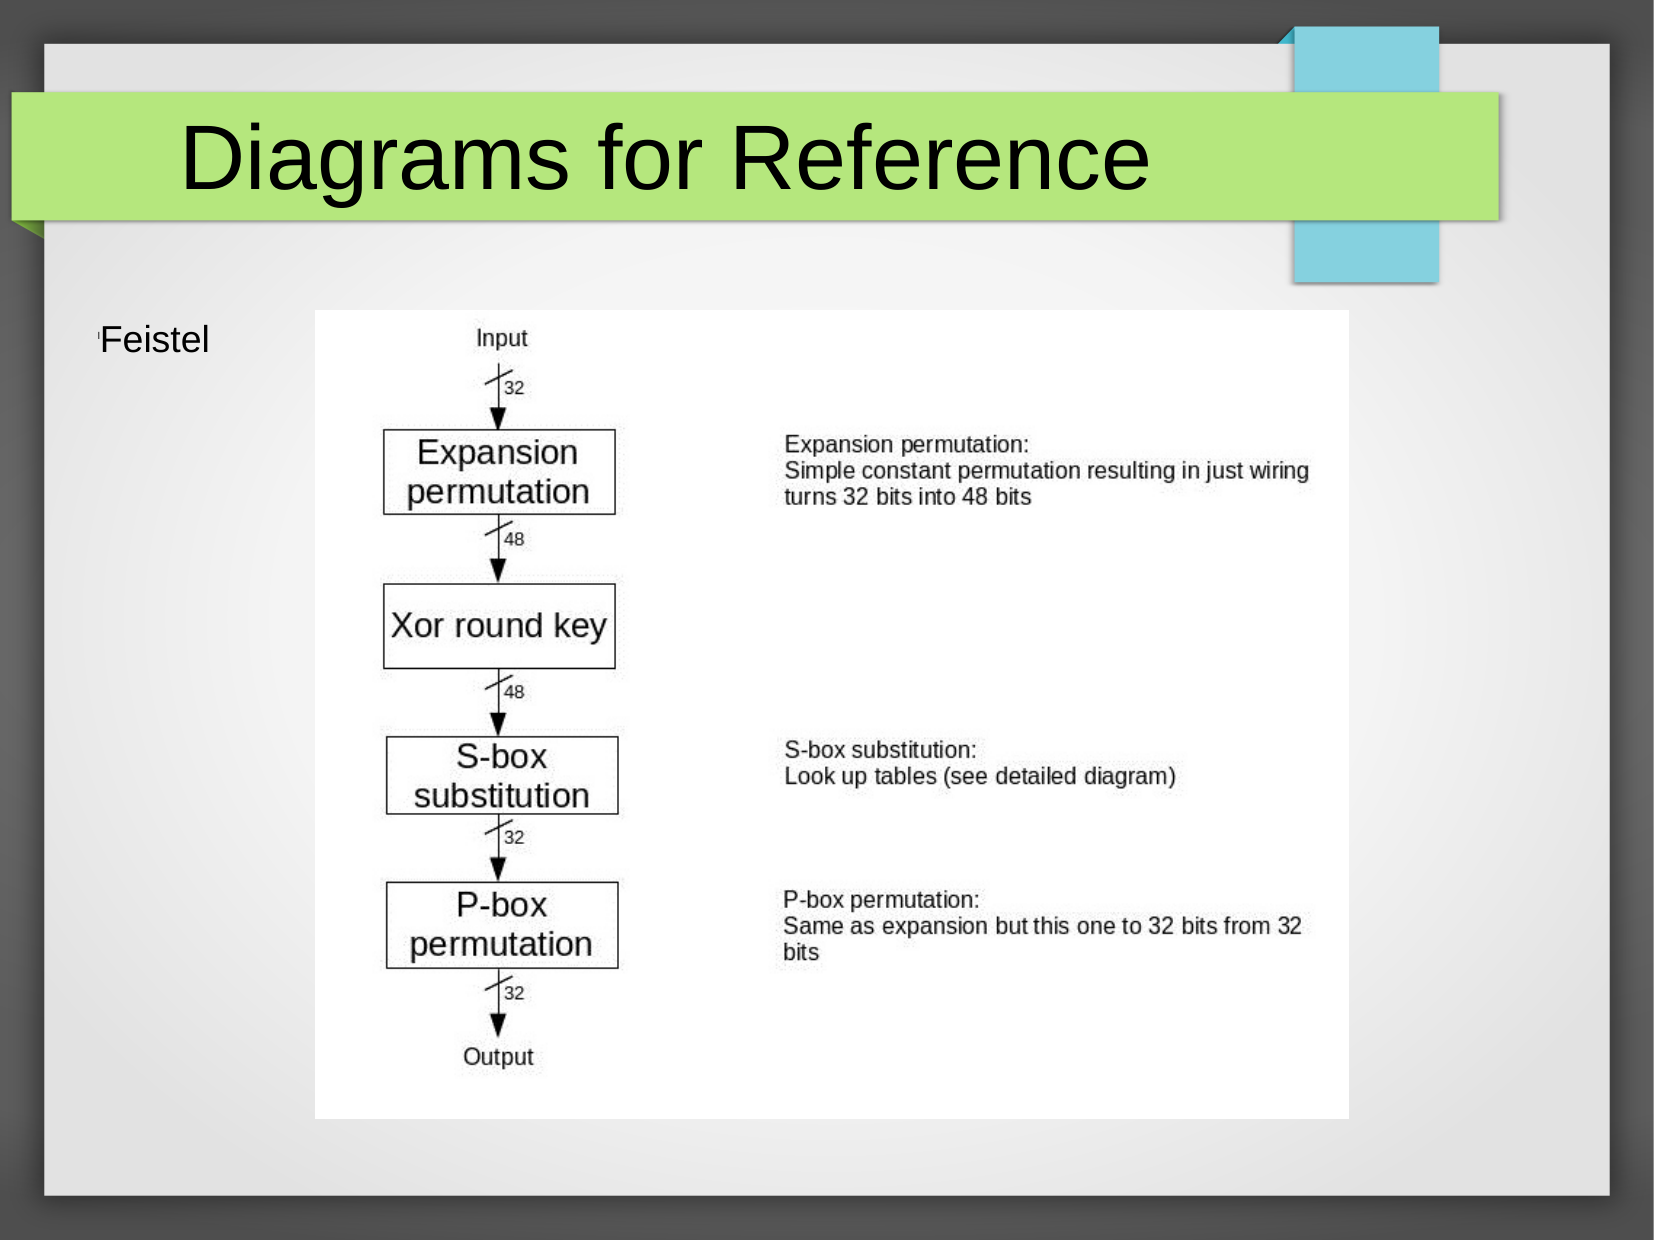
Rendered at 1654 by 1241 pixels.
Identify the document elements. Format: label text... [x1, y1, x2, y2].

picture [0, 0, 1654, 1240]
text_box Feistel [82, 307, 1571, 1027]
text_box Diagrams for Reference [14, 90, 1500, 272]
